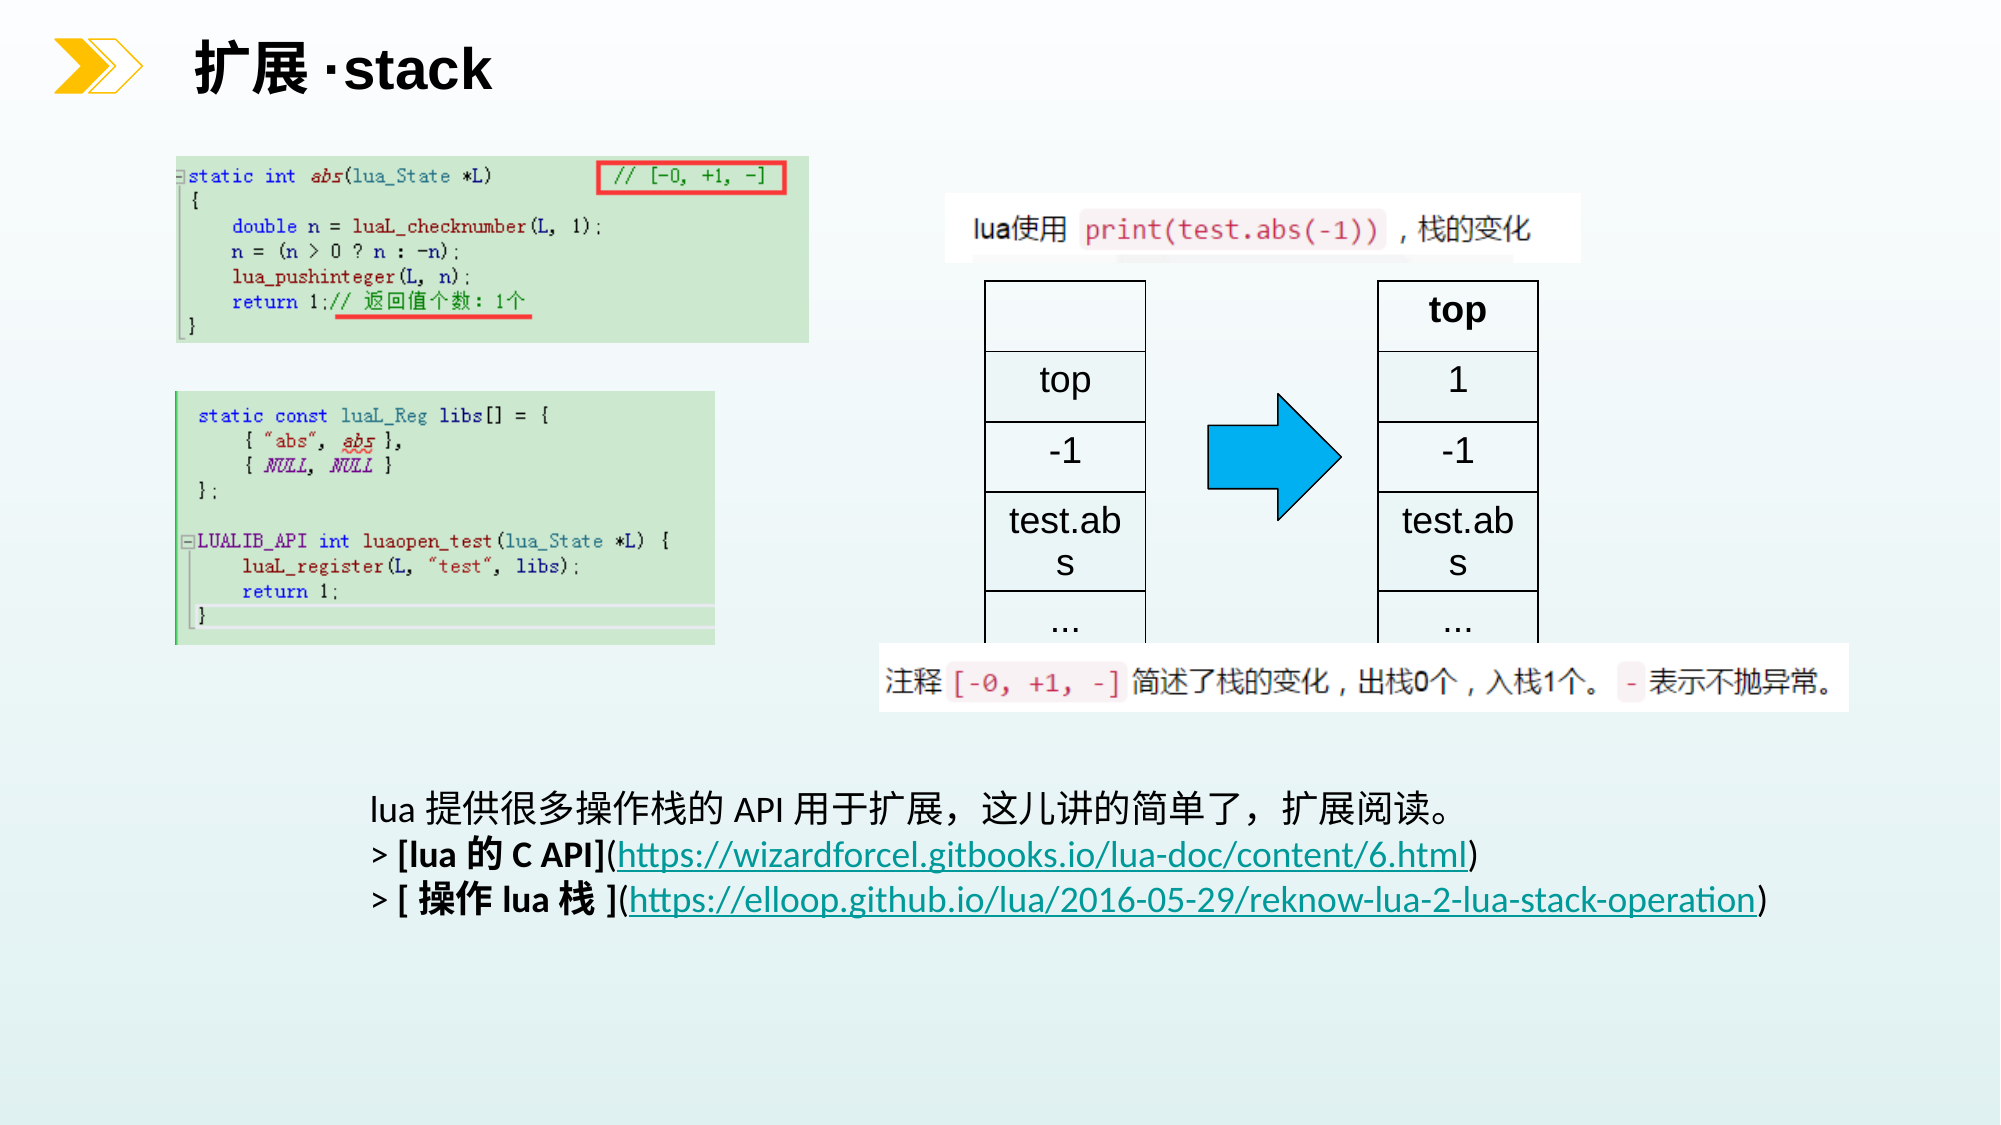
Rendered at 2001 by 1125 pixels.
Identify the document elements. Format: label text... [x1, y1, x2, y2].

picture [176, 156, 809, 343]
table_cell -1 [986, 423, 1145, 491]
table_header top [1379, 282, 1537, 351]
table_header [986, 282, 1145, 351]
text_box lua提供很多操作栈的API用于扩展，这儿讲的简单了，扩展阅读。 > [lua的C API](https://wizardforcel.gitbooks.io/lua-doc/content/6.html) > [操作lua栈](https://elloop.github.io/lua/2016-05-29/reknow-lua-2-lua-stack-operation) [355, 777, 1907, 928]
table_cell 1 [1379, 352, 1537, 421]
table_cell -1 [1379, 423, 1537, 491]
picture [879, 643, 1849, 712]
table_cell test.abs [986, 493, 1145, 590]
table_cell ... [1379, 592, 1537, 643]
picture [945, 193, 1581, 263]
title 扩展·stack [178, 23, 1541, 109]
table_cell test.abs [1379, 493, 1537, 590]
text_box [1208, 393, 1342, 521]
table_cell top [986, 352, 1145, 421]
table_cell ... [986, 592, 1145, 643]
picture [175, 391, 715, 645]
